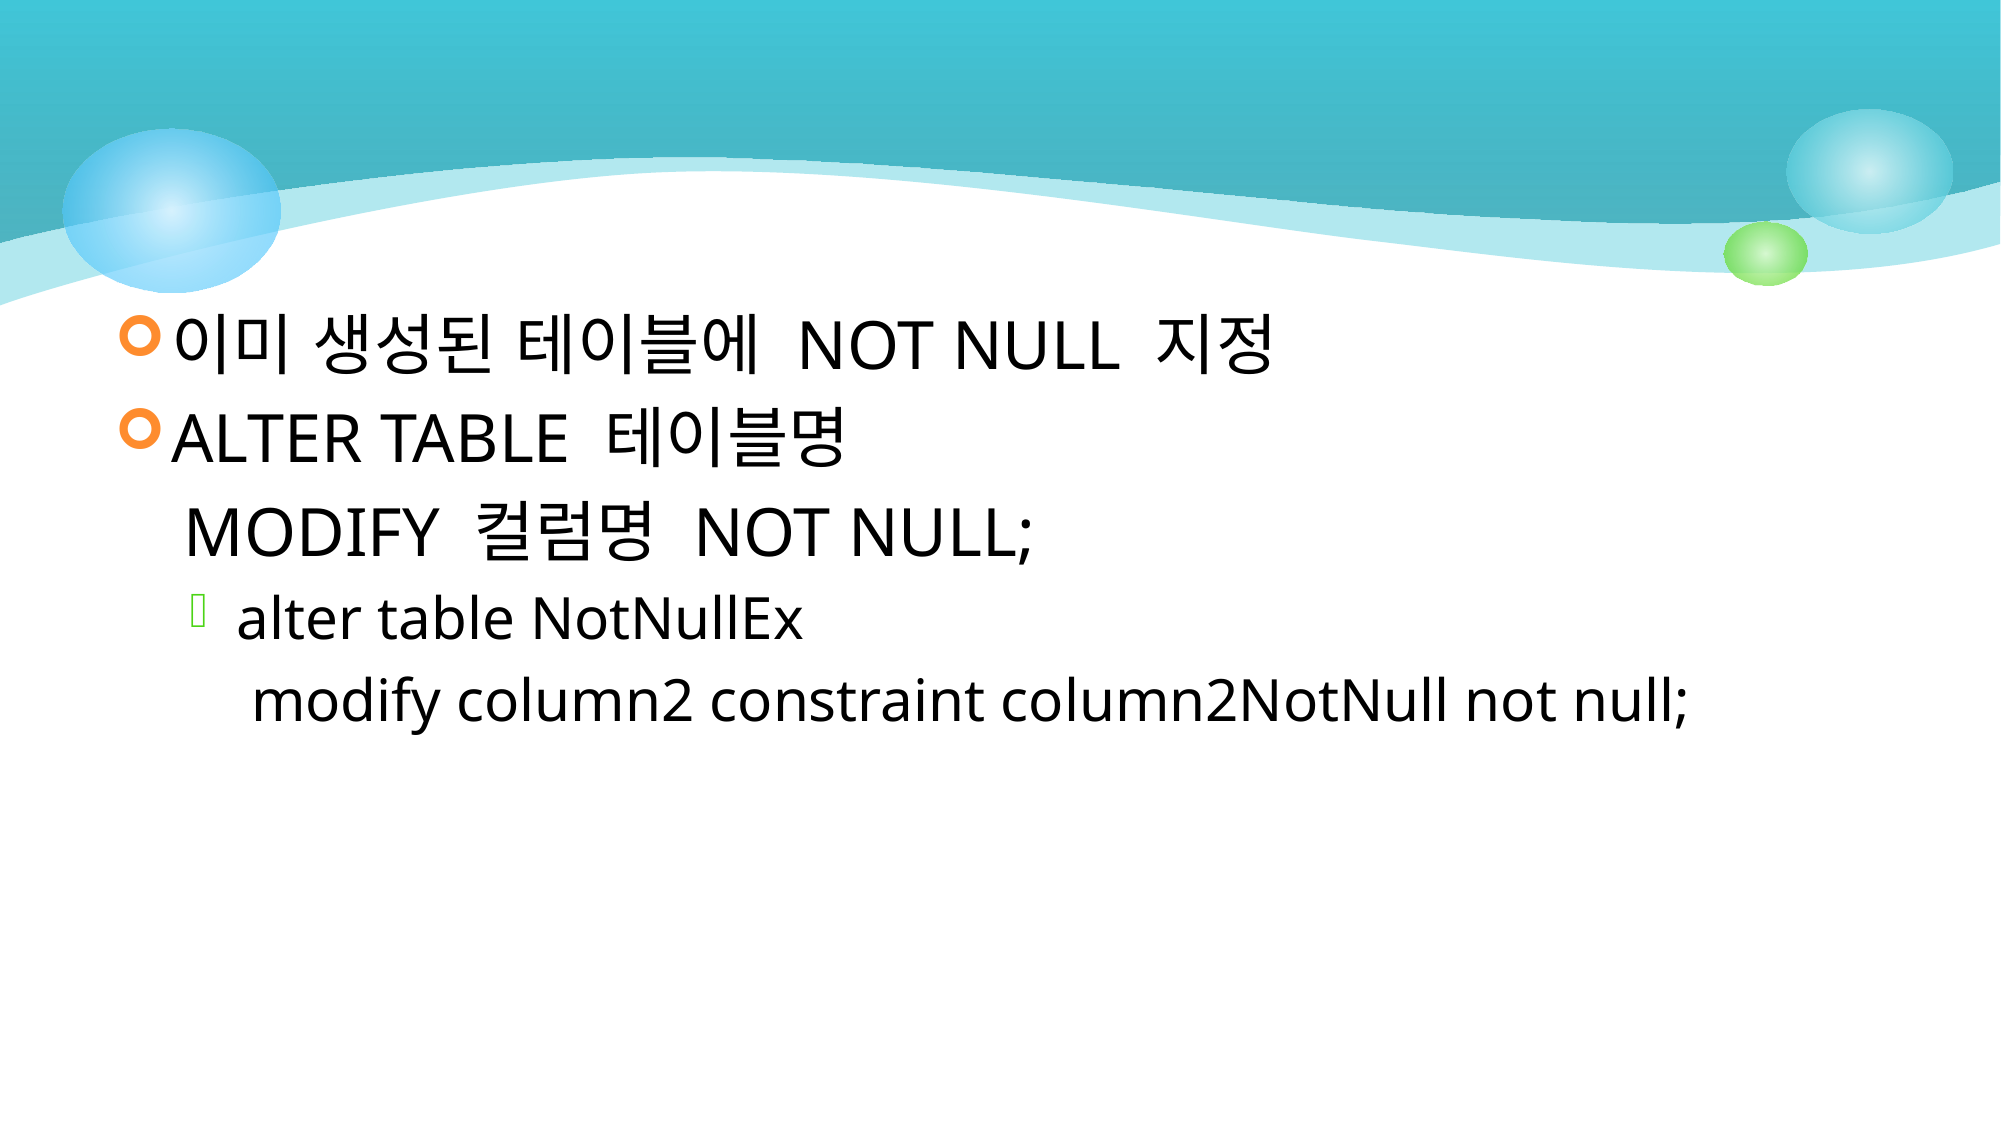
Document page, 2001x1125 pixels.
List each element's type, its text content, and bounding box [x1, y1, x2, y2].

list 이미 생성된 테이블에 NOT NULL 지정 ALTER TABLE 테이블명 MODIFY 컬럼명 NOT NULL; alter table NotNullEx modify column2 constraint column2NotNull not null; [99, 295, 1900, 1038]
